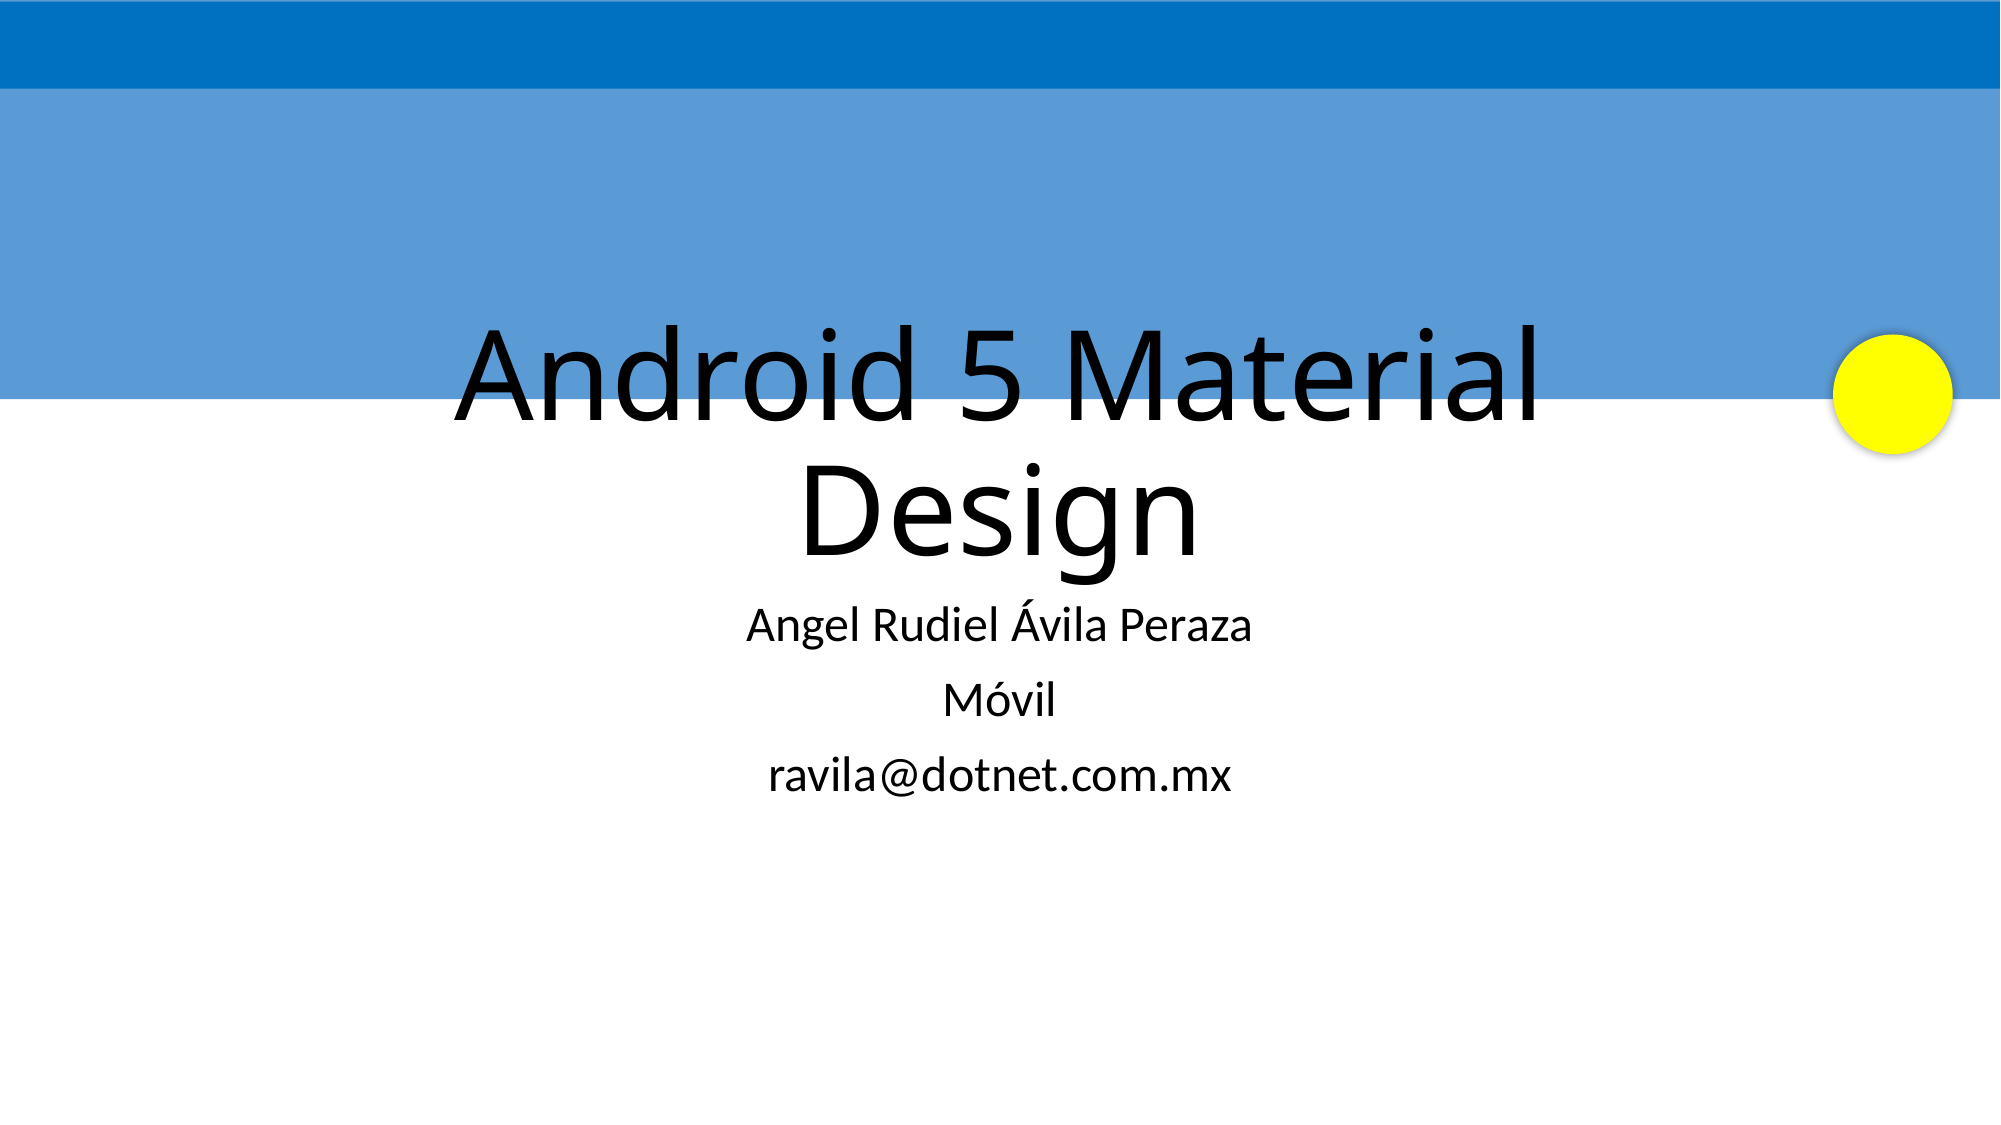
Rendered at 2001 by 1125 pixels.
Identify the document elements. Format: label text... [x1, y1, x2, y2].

text_box [0, 1, 2000, 90]
text_box [1832, 333, 1954, 456]
text_box [0, 90, 2000, 400]
title Android 5 Material Design [249, 198, 1750, 590]
subtitle Angel Rudiel Ávila Peraza Móvil ravila@dotnet.com.mx [249, 590, 1750, 863]
